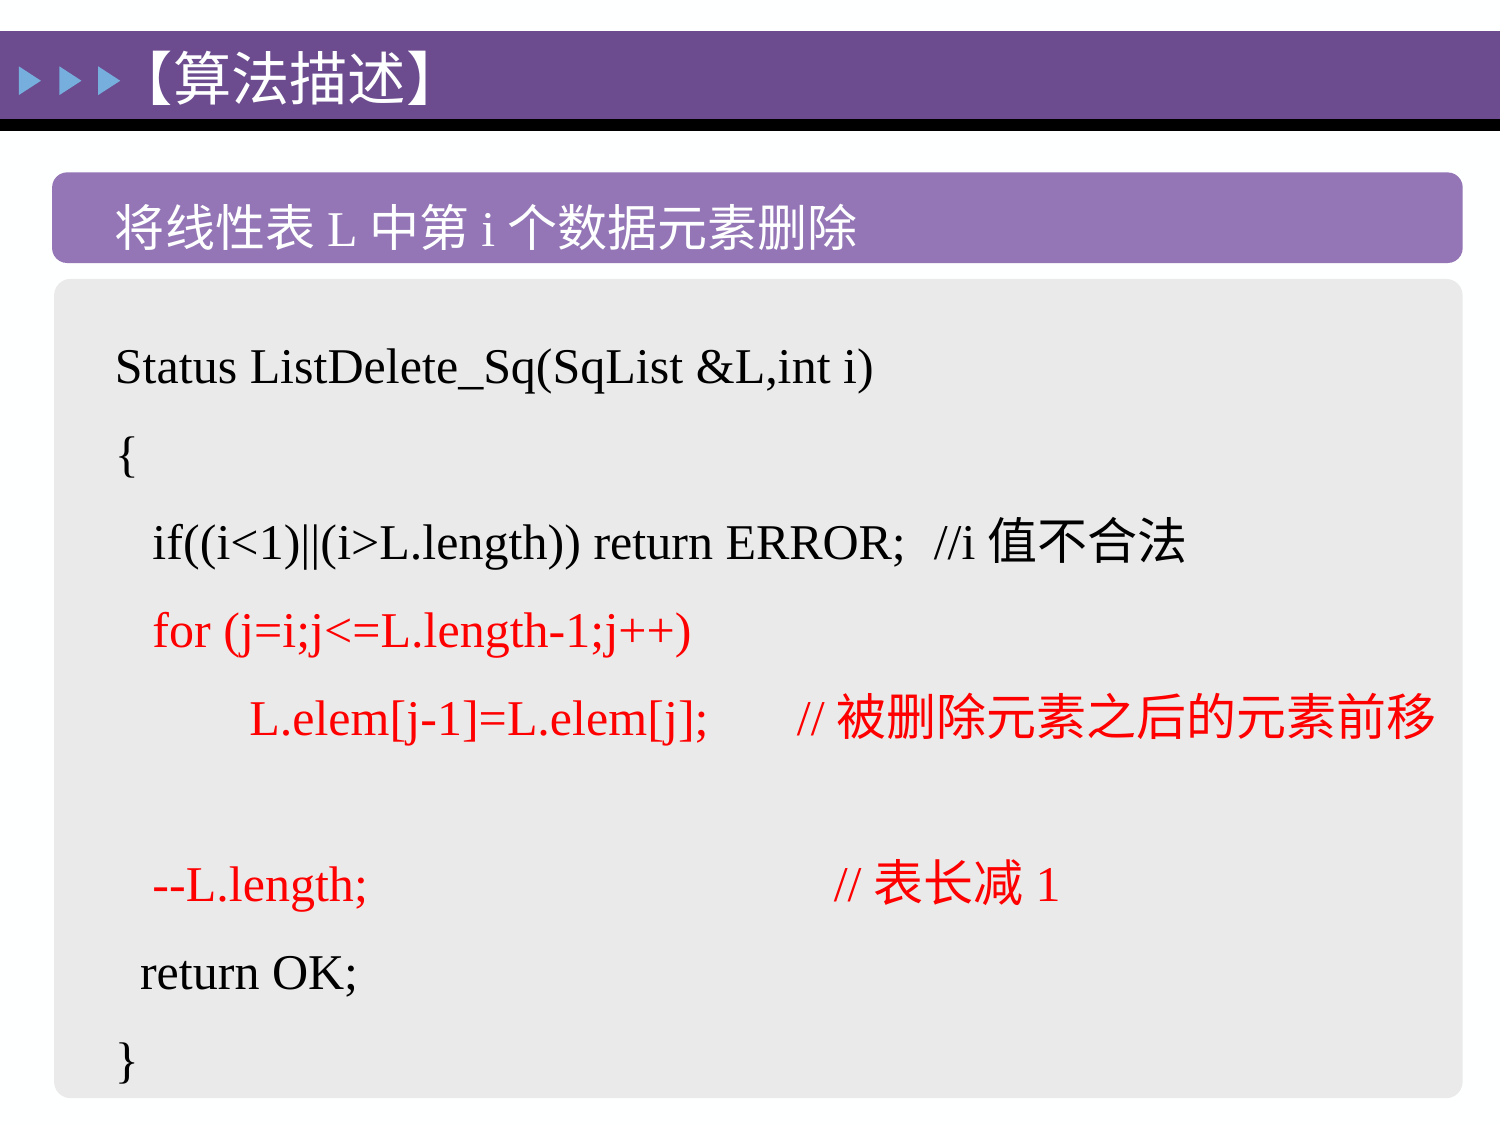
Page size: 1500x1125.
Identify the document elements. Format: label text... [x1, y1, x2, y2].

text_box [52, 172, 1463, 264]
text_box [54, 278, 1463, 1099]
text_box Status ListDelete_Sq(SqList &L,int i) { if((i<1)||(i>L.length)) return ERROR; //i值不合法 for (j=i;j<=L.length-1;j++) L.elem[j-1]=L.elem[j]; //被删除元素之后的元素前移 --L.length; //表长减1 return OK; } [100, 308, 1463, 1055]
text_box 【算法描述】 [100, 27, 720, 127]
text_box 将线性表L中第i个数据元素删除 [100, 171, 1034, 263]
